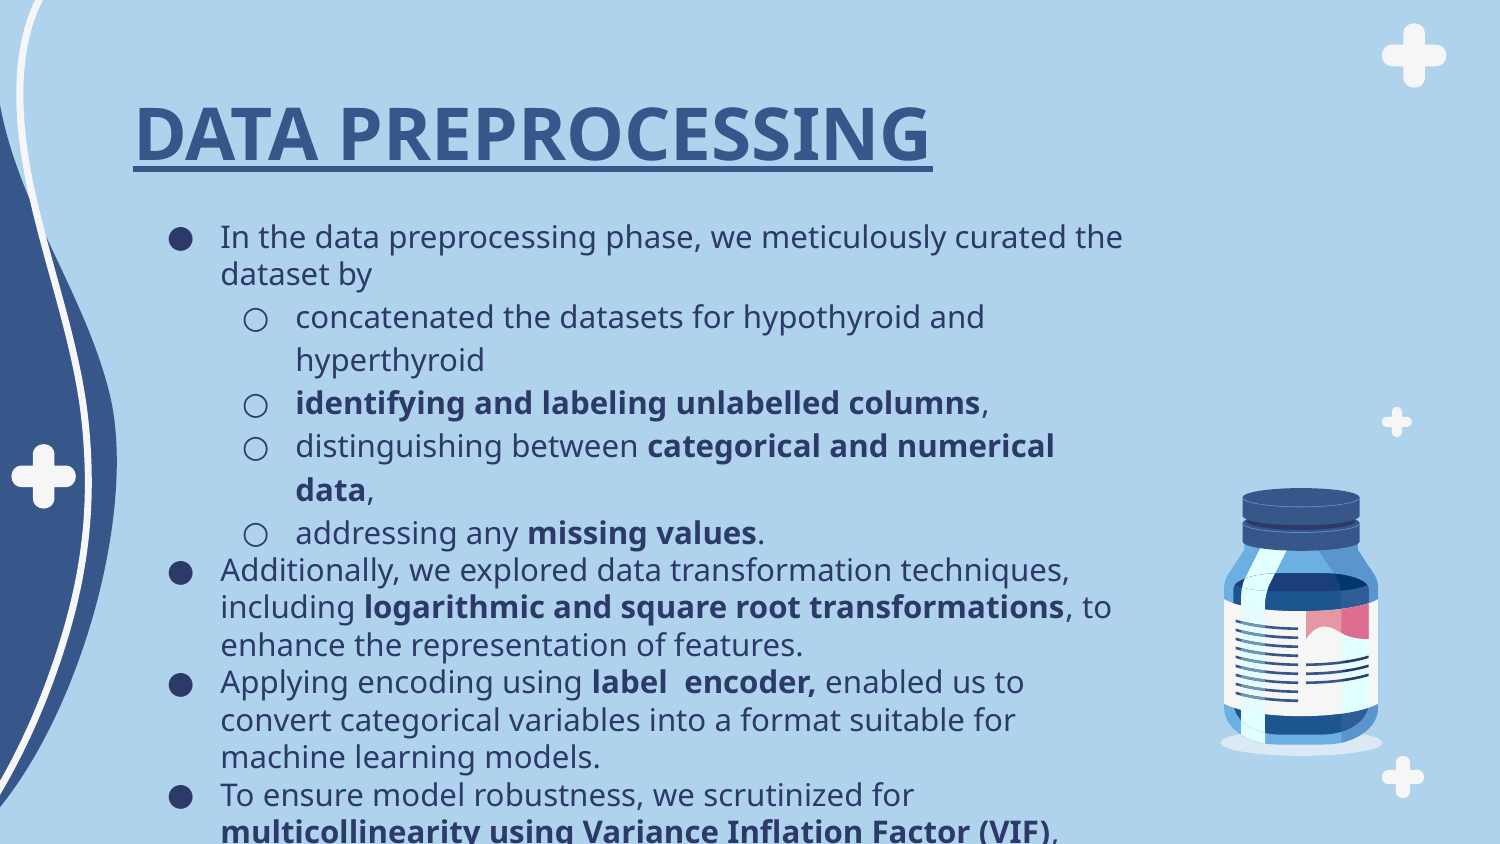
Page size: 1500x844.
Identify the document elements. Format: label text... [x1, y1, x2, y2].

list In the data preprocessing phase, we meticulously curated the dataset by concatenated the datasets for hypothyroid and hyperthyroid identifying and labeling unlabelled columns, distinguishing between categorical and numerical data, addressing any missing values. Additionally, we explored data transformation techniques, including logarithmic and square root transformations, to enhance the representation of features. Applying encoding using label encoder, enabled us to convert categorical variables into a format suitable for machine learning models. To ensure model robustness, we scrutinized for multicollinearity using Variance Inflation Factor (VIF), refining the dataset for accurate and reliable predictions. [130, 202, 1150, 844]
title DATA PREPROCESSING [118, 72, 1382, 167]
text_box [1220, 487, 1383, 757]
